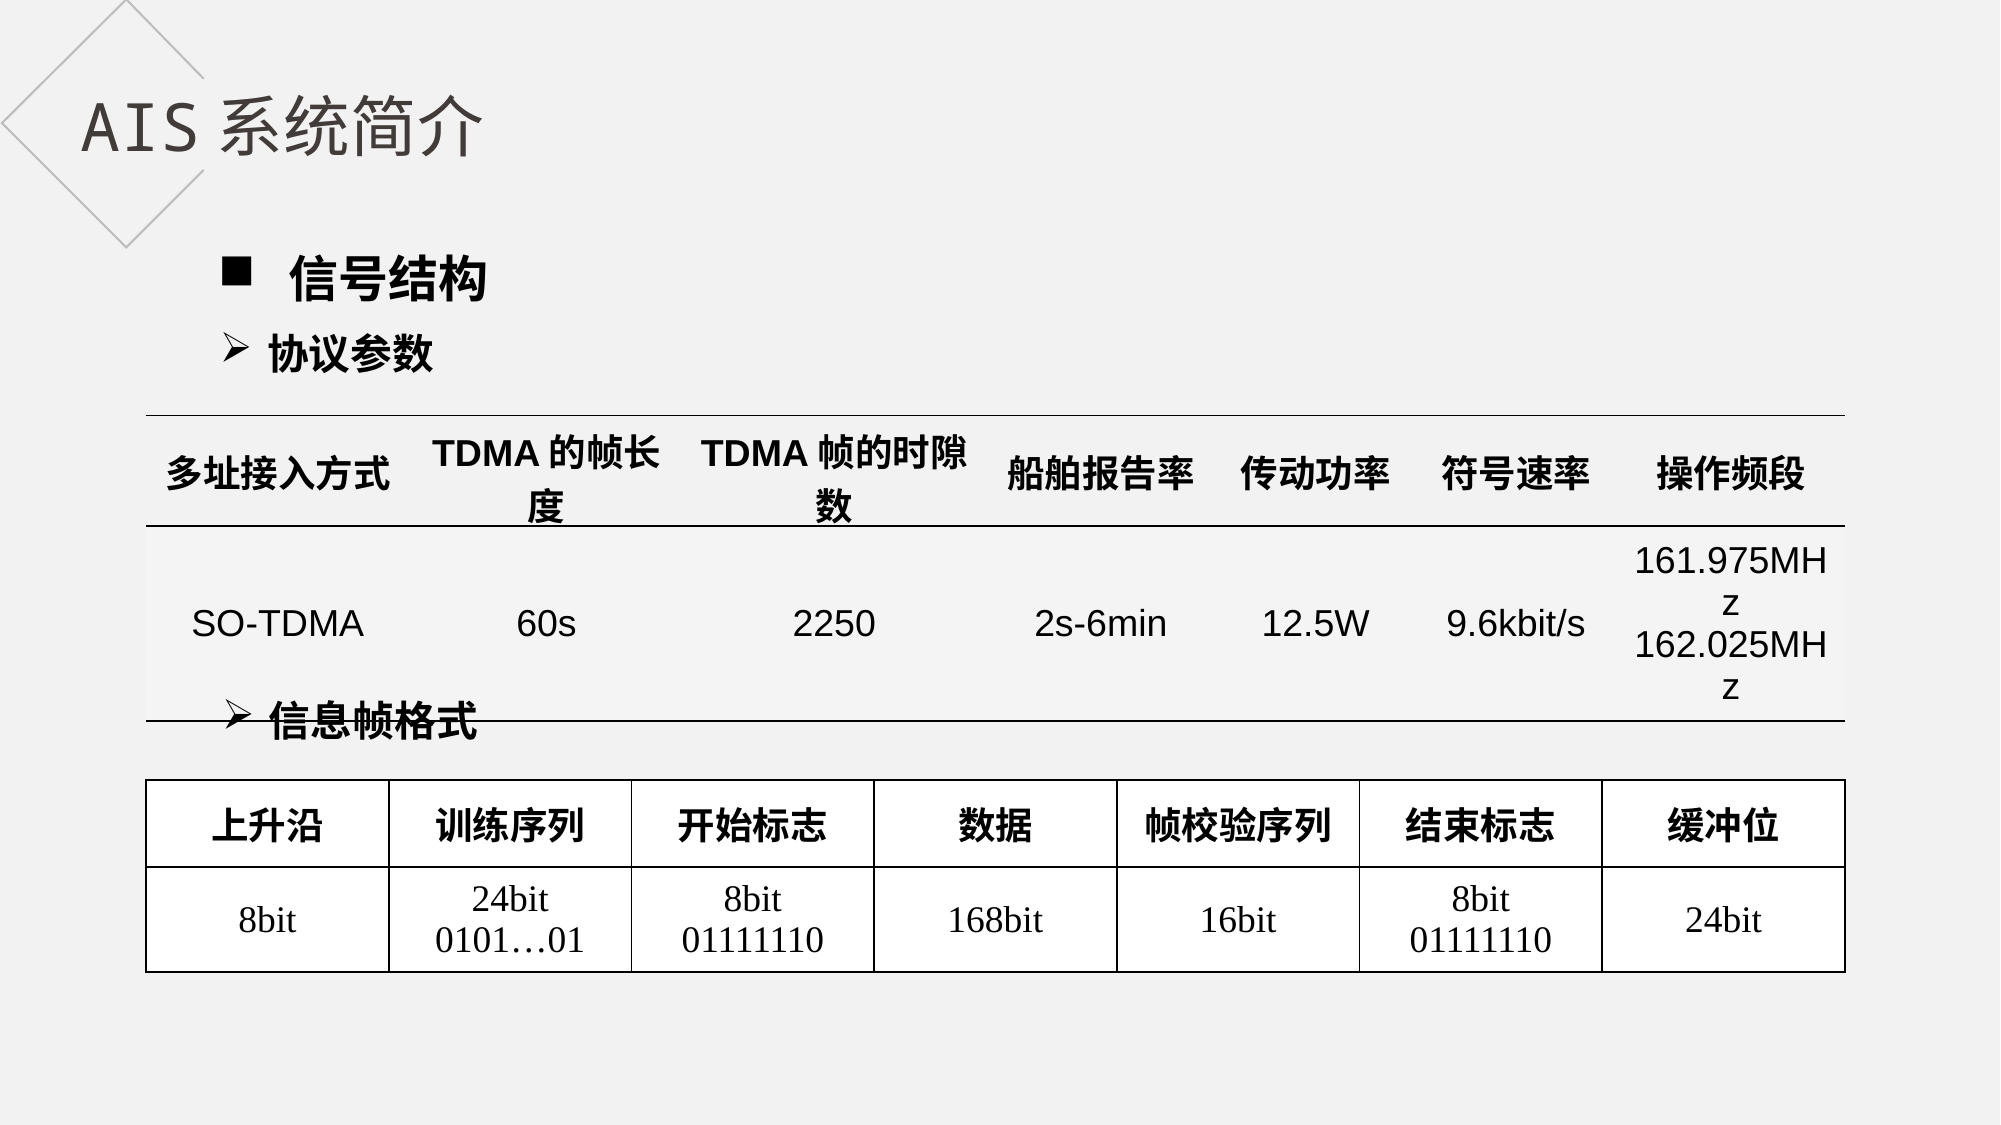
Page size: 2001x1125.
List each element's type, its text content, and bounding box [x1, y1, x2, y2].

table_header 传动功率 [1217, 416, 1415, 525]
text_box 协议参数 [205, 320, 770, 385]
table_cell 60s [410, 527, 683, 720]
table_cell 2250 [683, 527, 985, 720]
table_header 多址接入方式 [146, 416, 410, 525]
table_cell 16bit [1118, 868, 1359, 971]
text_box AIS系统简介 [204, 77, 509, 172]
table_cell 12.5W [1217, 527, 1415, 720]
table_cell SO-TDMA [146, 527, 410, 720]
table_cell 2s-6min [985, 527, 1217, 720]
table_header 上升沿 [147, 781, 388, 866]
table_cell 9.6kbit/s [1415, 527, 1617, 720]
table_header TDMA的帧长度 [410, 416, 683, 525]
table_header 船舶报告率 [985, 416, 1217, 525]
table_cell 8bit 01111110 [632, 868, 873, 971]
table_header 开始标志 [632, 781, 873, 866]
table_header TDMA帧的时隙数 [683, 416, 985, 525]
table_cell 24bit [1603, 868, 1844, 971]
table_header 结束标志 [1360, 781, 1601, 866]
table_cell 168bit [875, 868, 1116, 971]
table_cell 24bit 0101…01 [390, 868, 631, 971]
text_box [0, 0, 205, 249]
table_header 符号速率 [1415, 416, 1617, 525]
table_cell 161.975MHz 162.025MHz [1617, 527, 1845, 720]
text_box 信息帧格式 [207, 687, 493, 752]
table_header 数据 [875, 781, 1116, 866]
table_cell 8bit [147, 868, 388, 971]
table_header 操作频段 [1617, 416, 1845, 525]
text_box 信号结构 [203, 209, 862, 315]
table_cell 8bit 01111110 [1360, 868, 1601, 971]
table_header 帧校验序列 [1118, 781, 1359, 866]
table_header 缓冲位 [1603, 781, 1844, 866]
table_header 训练序列 [390, 781, 631, 866]
